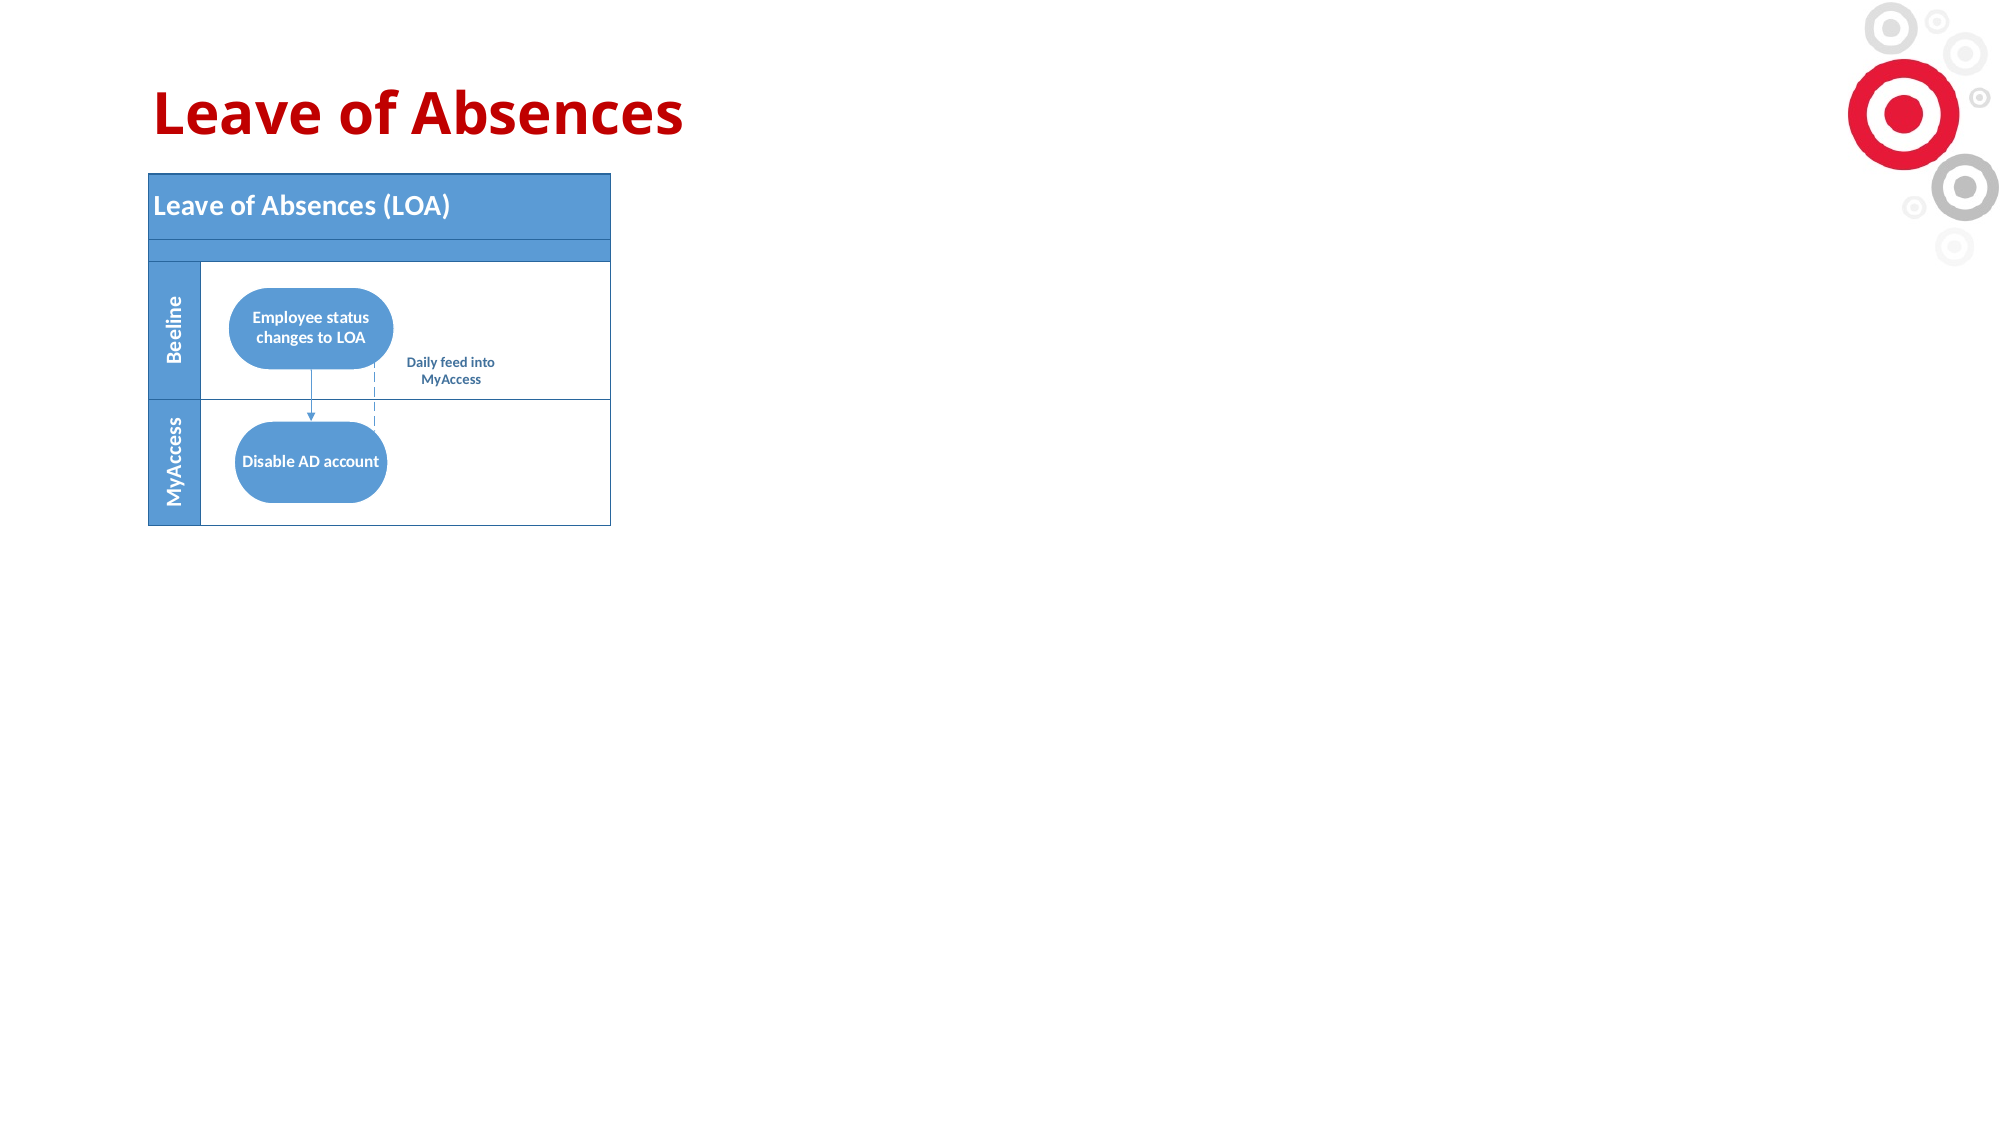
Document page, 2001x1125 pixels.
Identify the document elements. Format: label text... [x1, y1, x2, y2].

title Leave of Absences [137, 59, 1863, 172]
picture [137, 171, 612, 527]
picture [1632, 1, 2000, 277]
